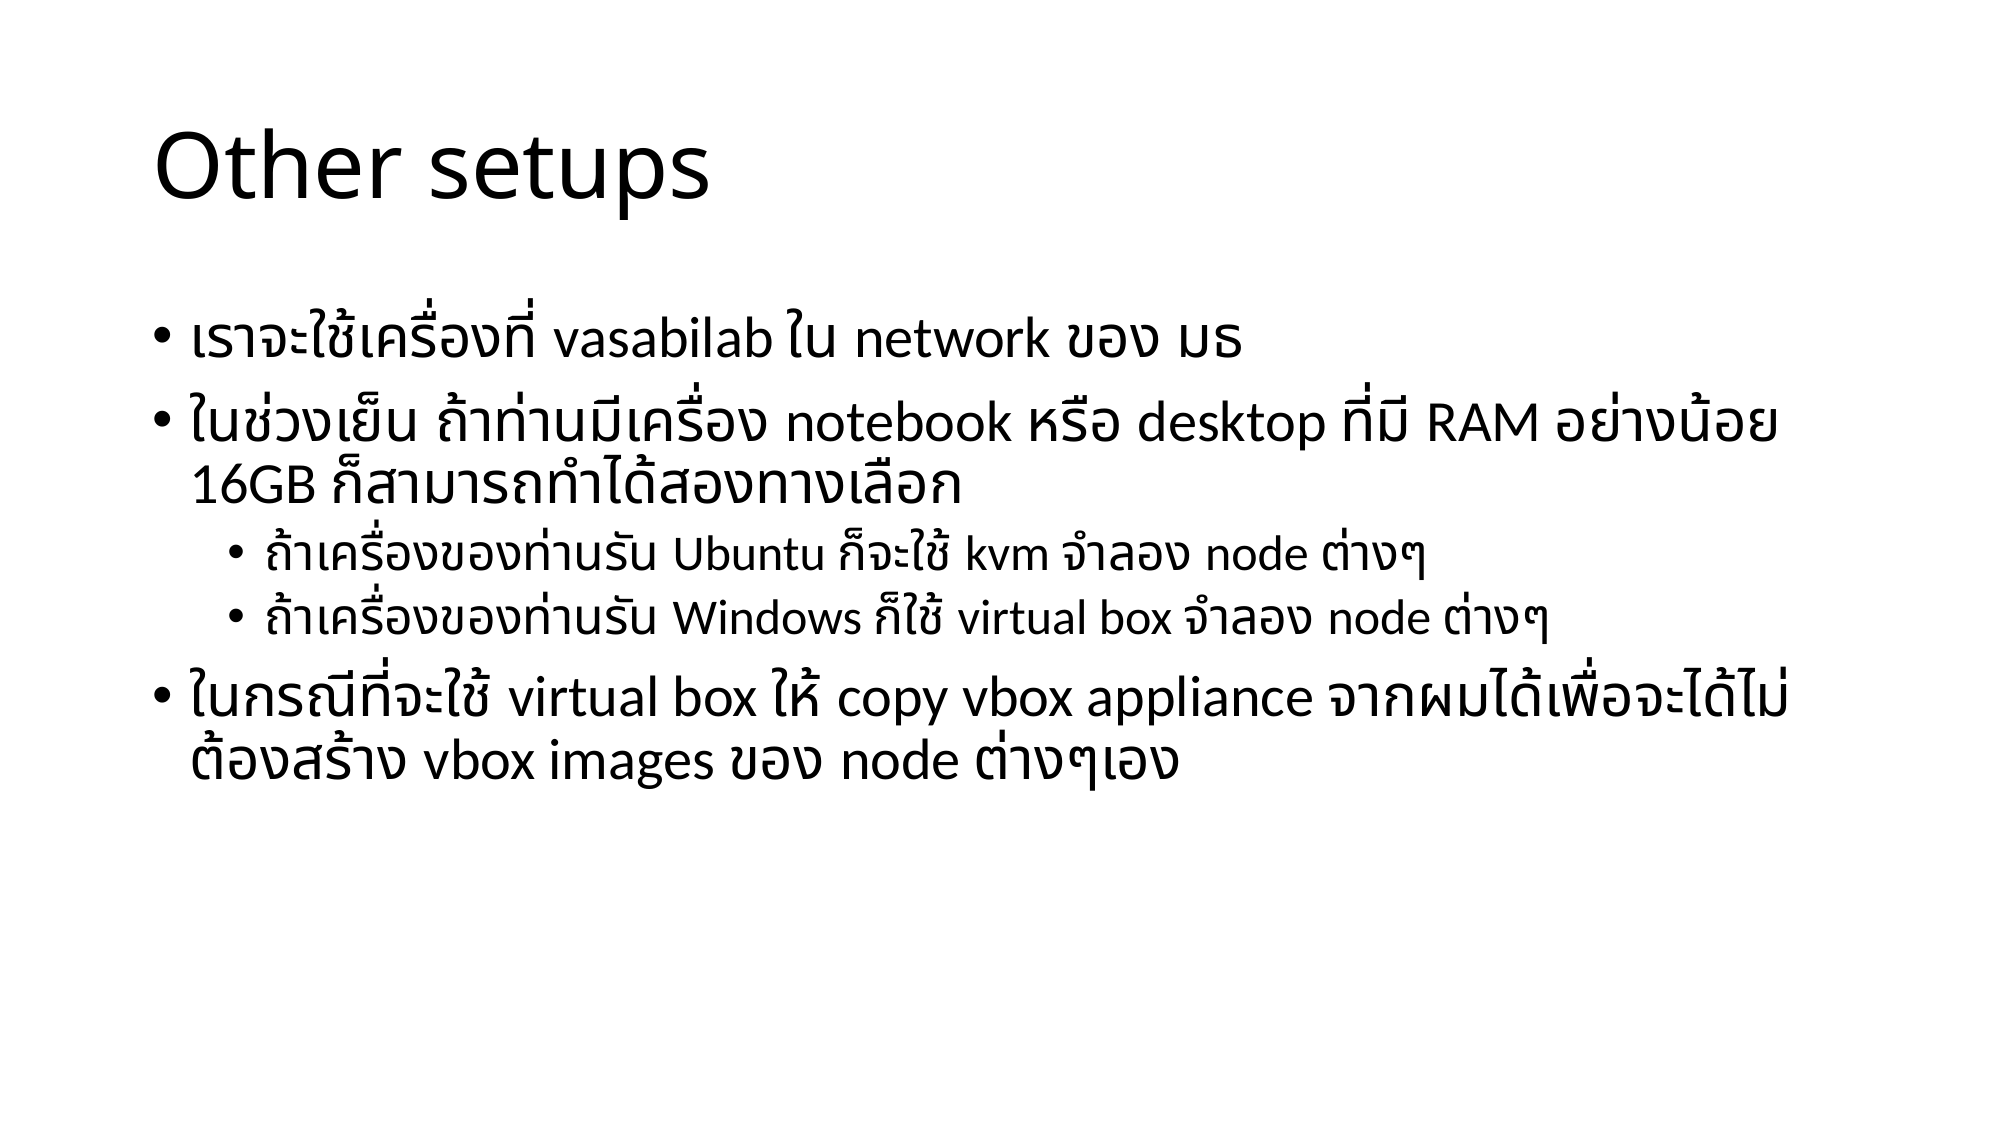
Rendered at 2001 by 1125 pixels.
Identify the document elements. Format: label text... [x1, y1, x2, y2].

list เราจะใช้เครื่องที่ vasabilab ใน network ของ มธ ในช่วงเย็น ถ้าท่านมีเครื่อง notebook หรือ desktop ที่มี RAM อย่างน้อย 16GB ก็สามารถทำได้สองทางเลือก ถ้าเครื่องของท่านรัน Ubuntu ก็จะใช้ kvm จำลอง node ต่างๆ ถ้าเครื่องของท่านรัน Windows ก็ใช้ virtual box จำลอง node ต่างๆ ในกรณีที่จะใช้ virtual box ให้ copy vbox appliance จากผมได้เพื่อจะได้ไม่ต้องสร้าง vbox images ของ node ต่างๆเอง [137, 299, 1863, 1014]
title Other setups [137, 59, 1863, 278]
